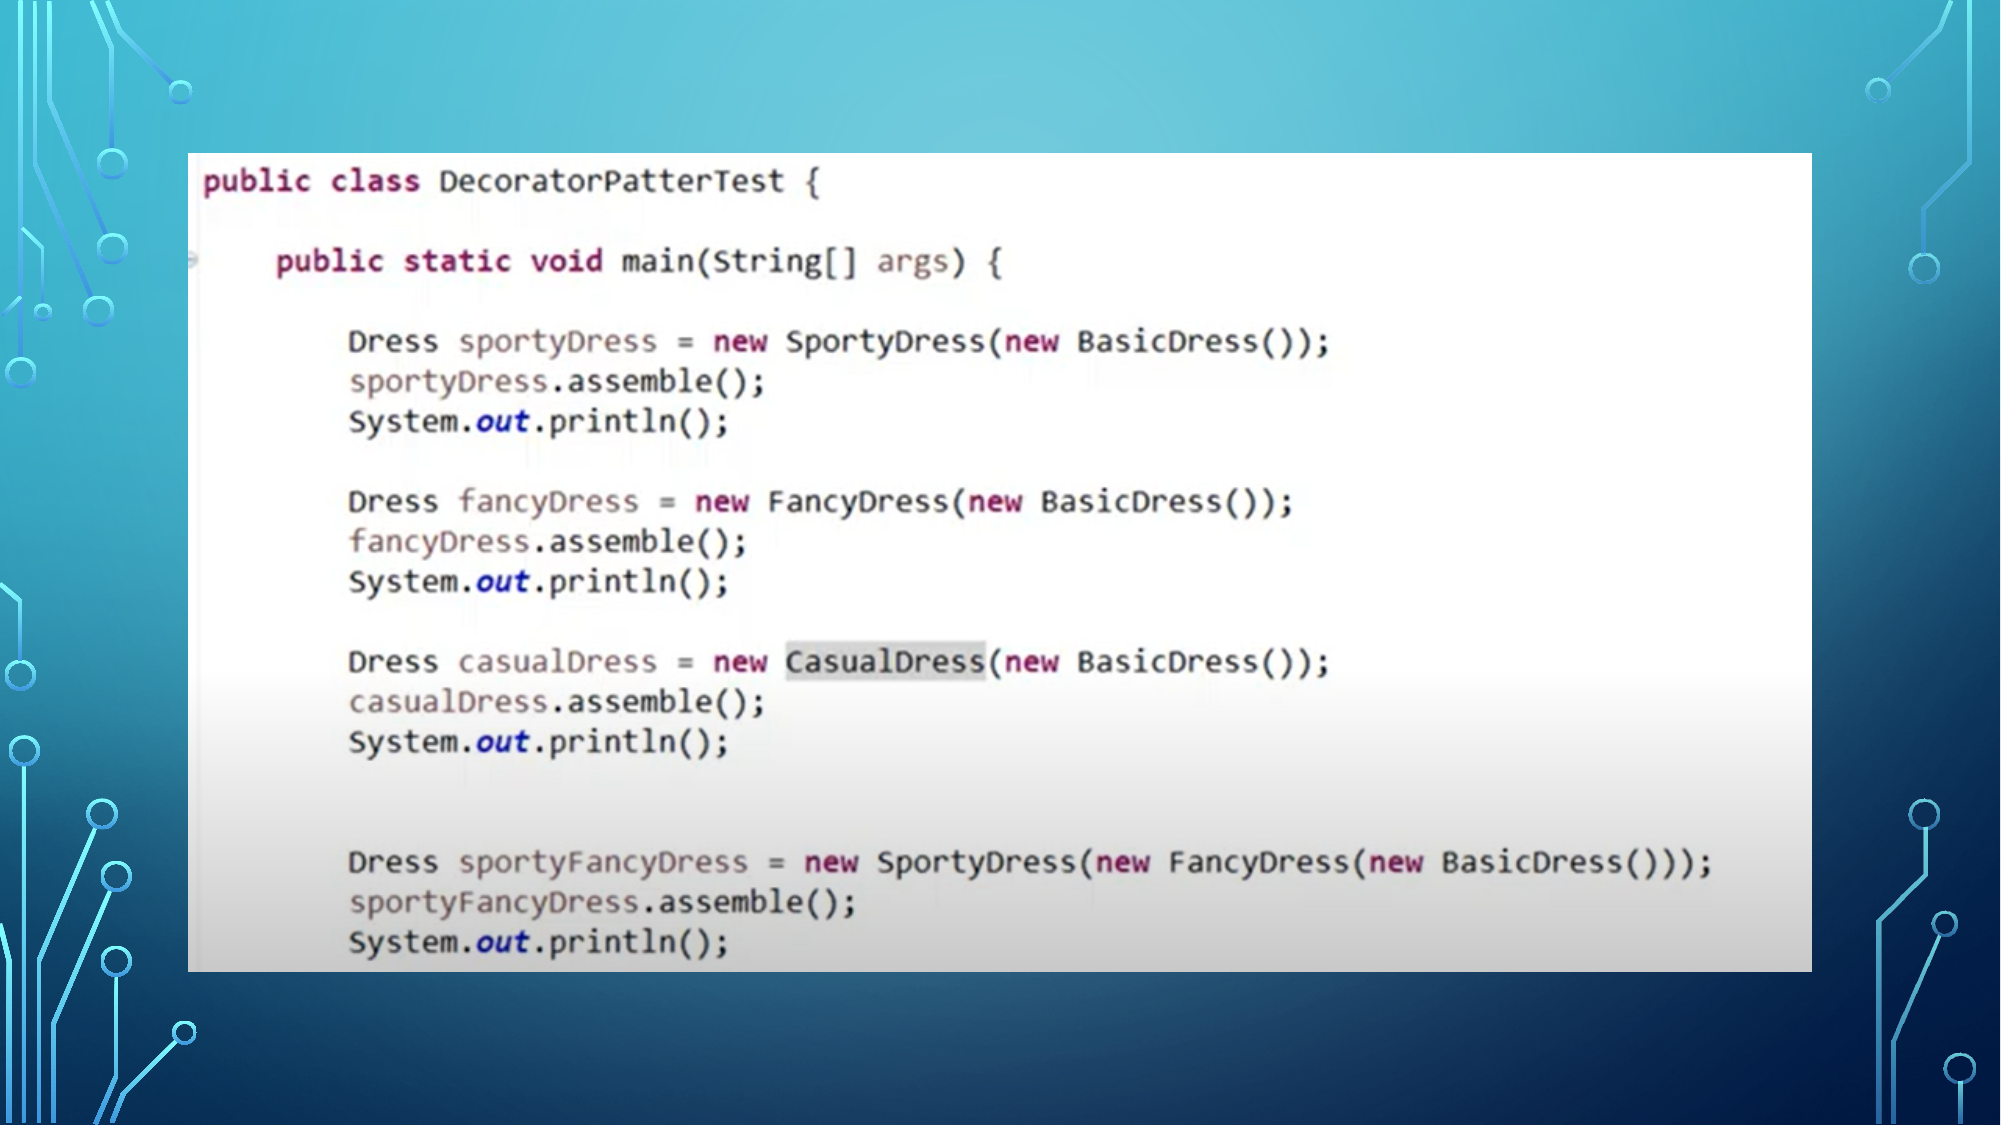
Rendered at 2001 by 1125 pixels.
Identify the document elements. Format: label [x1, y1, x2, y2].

picture [187, 152, 1812, 973]
